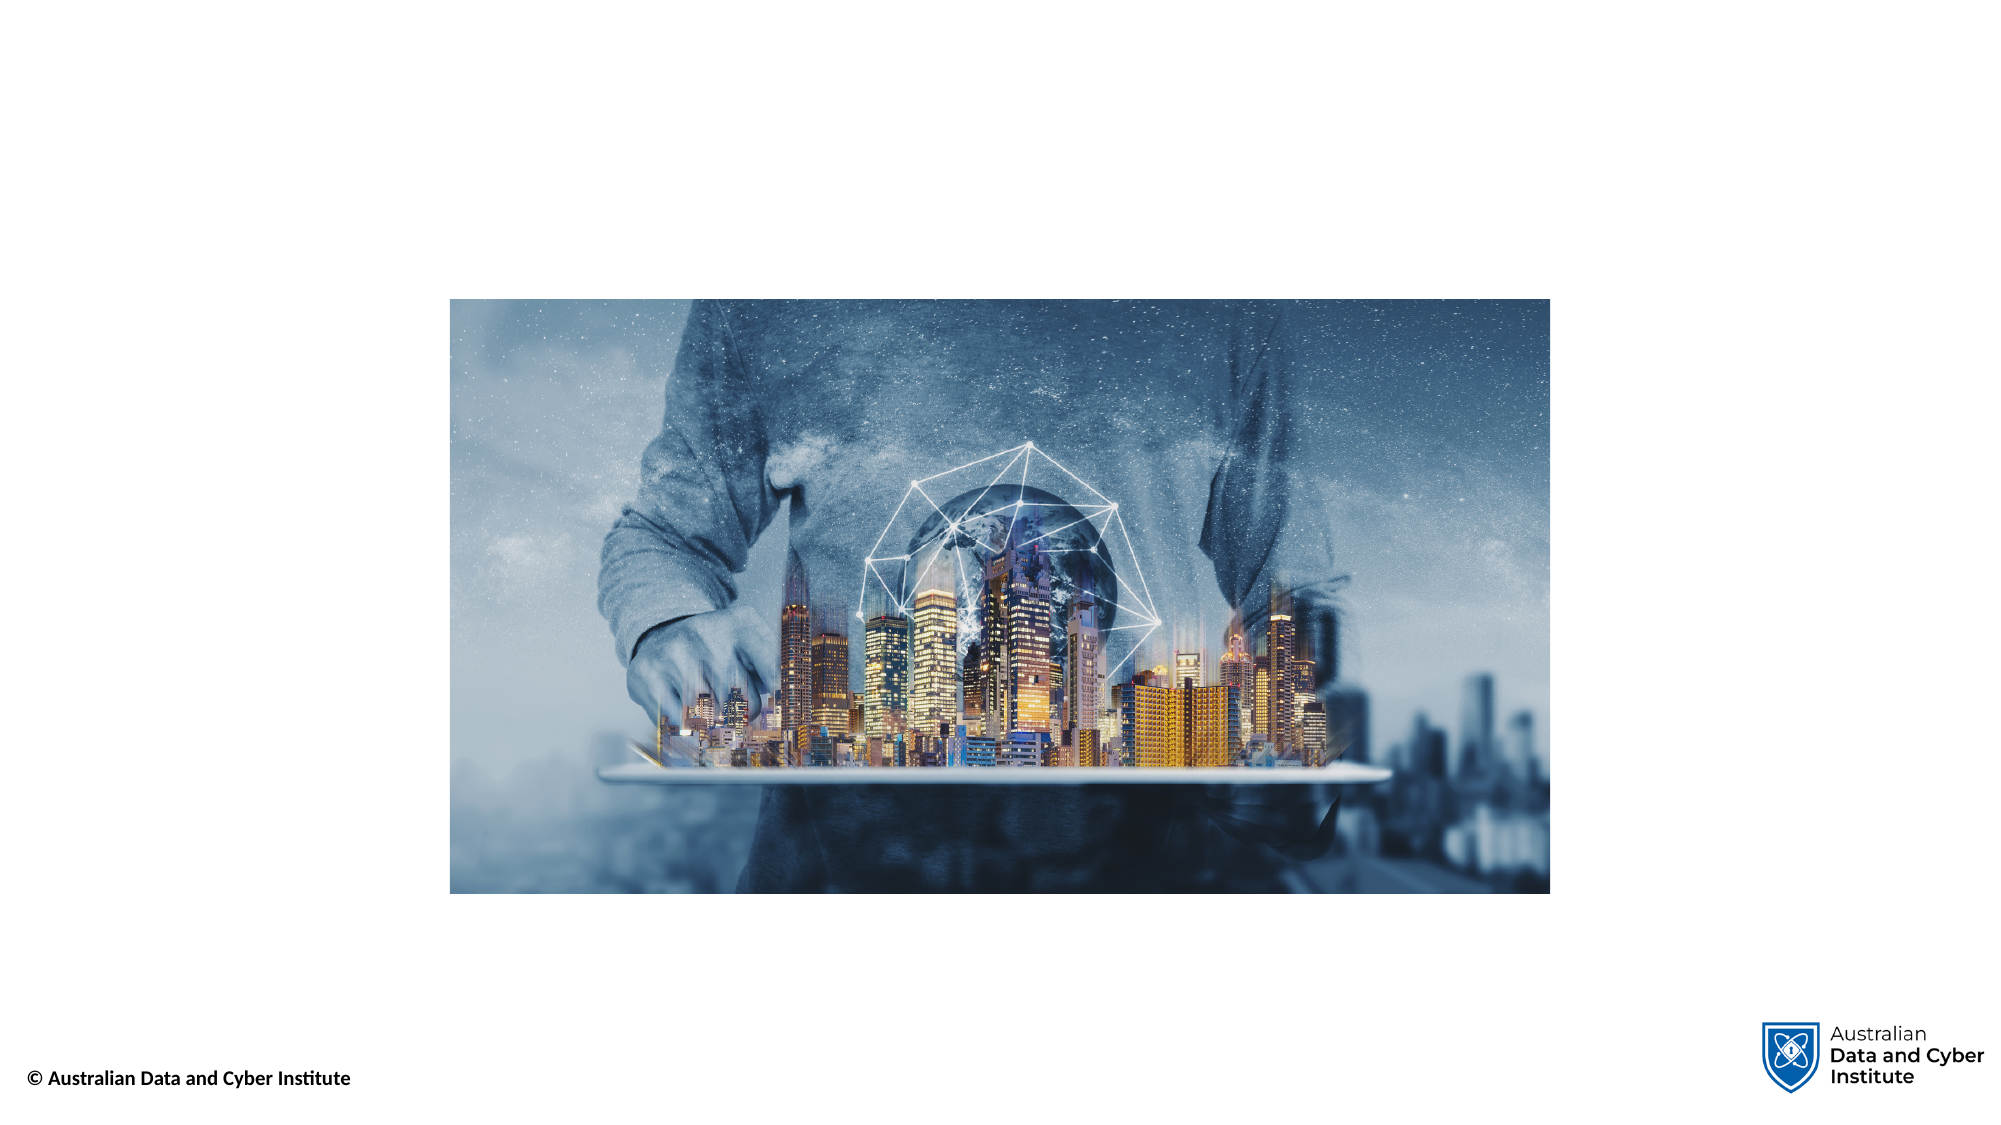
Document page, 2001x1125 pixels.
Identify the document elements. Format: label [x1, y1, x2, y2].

picture [1749, 1016, 1991, 1099]
text_box [449, 299, 1551, 894]
